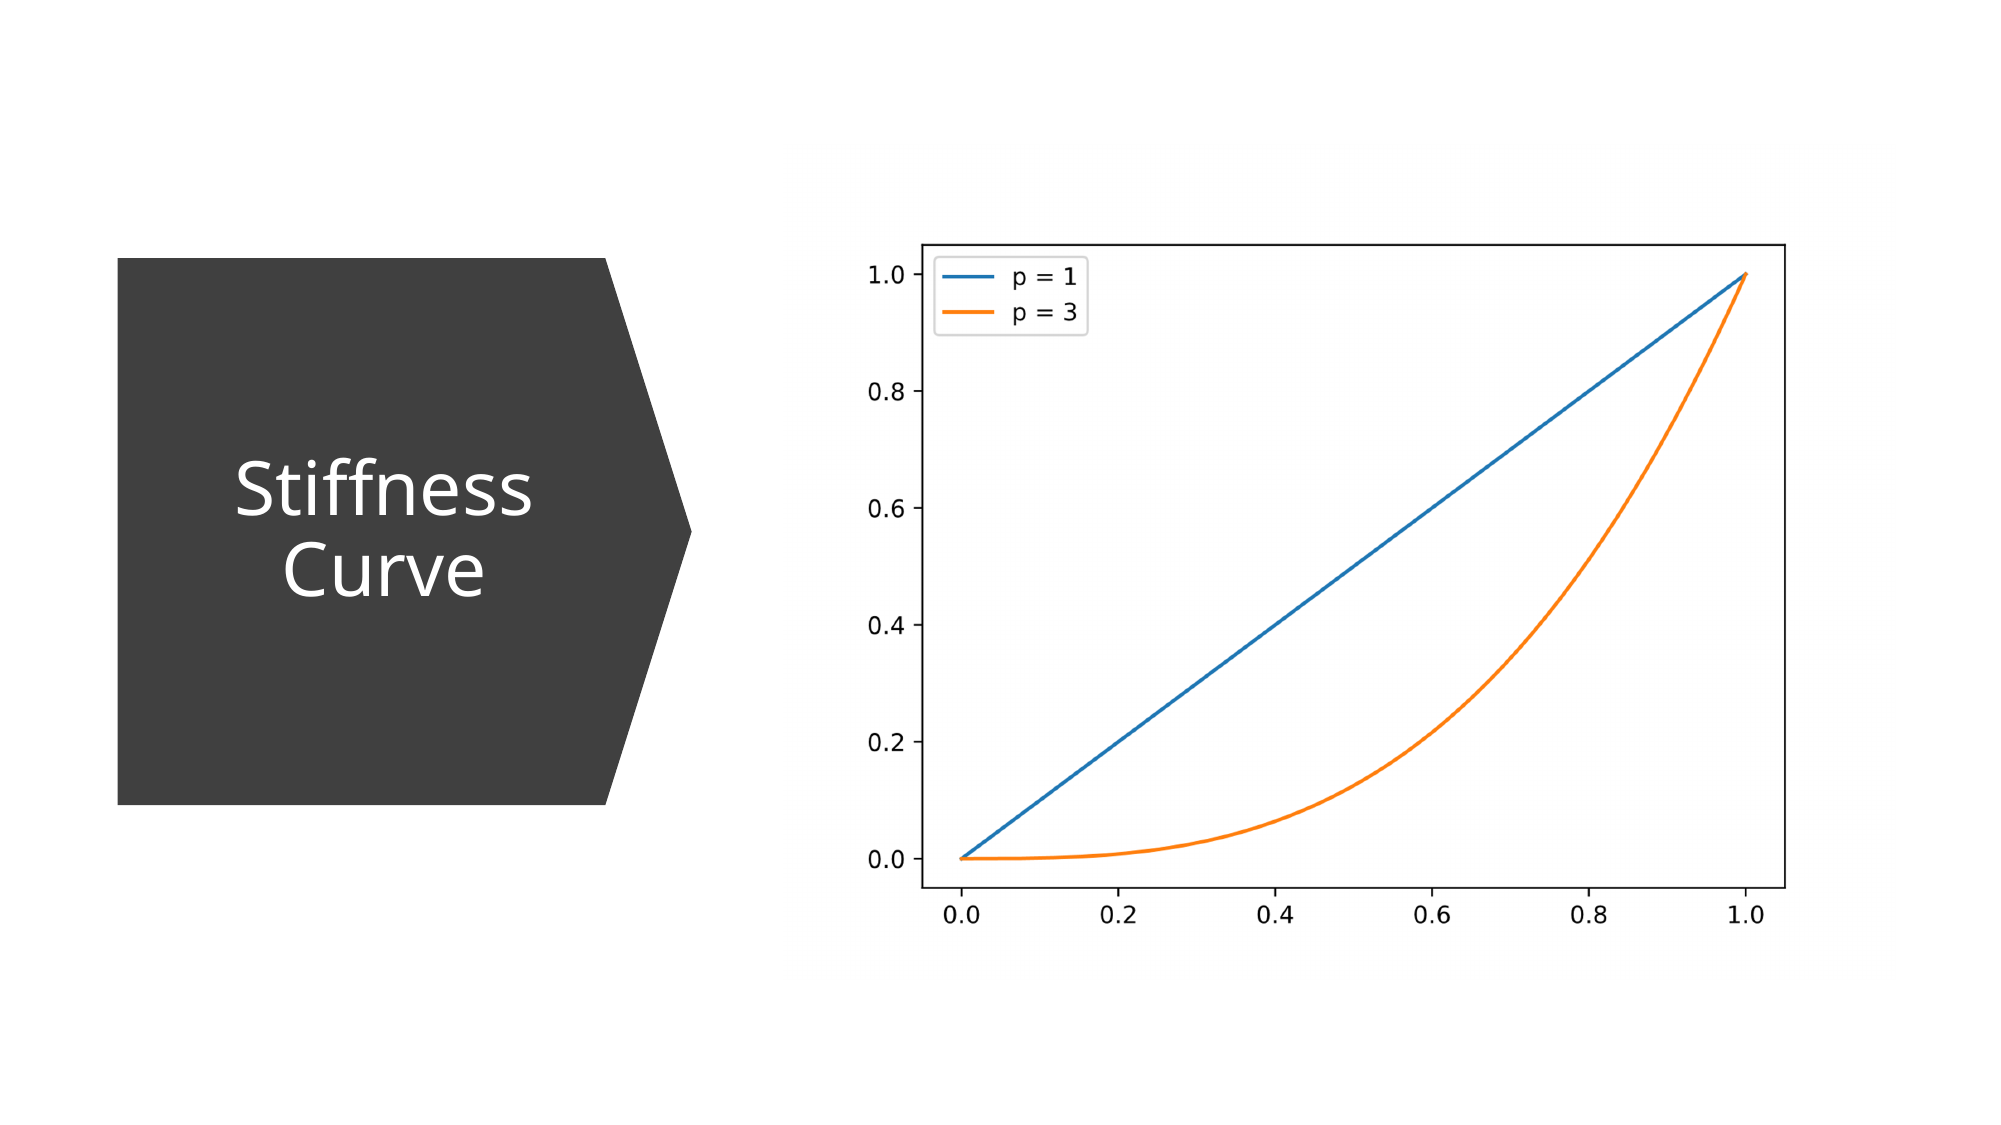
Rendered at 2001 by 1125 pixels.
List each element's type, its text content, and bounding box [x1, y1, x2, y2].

text_box [116, 257, 693, 807]
title Stiffness Curve [168, 322, 601, 741]
picture [783, 144, 1896, 980]
